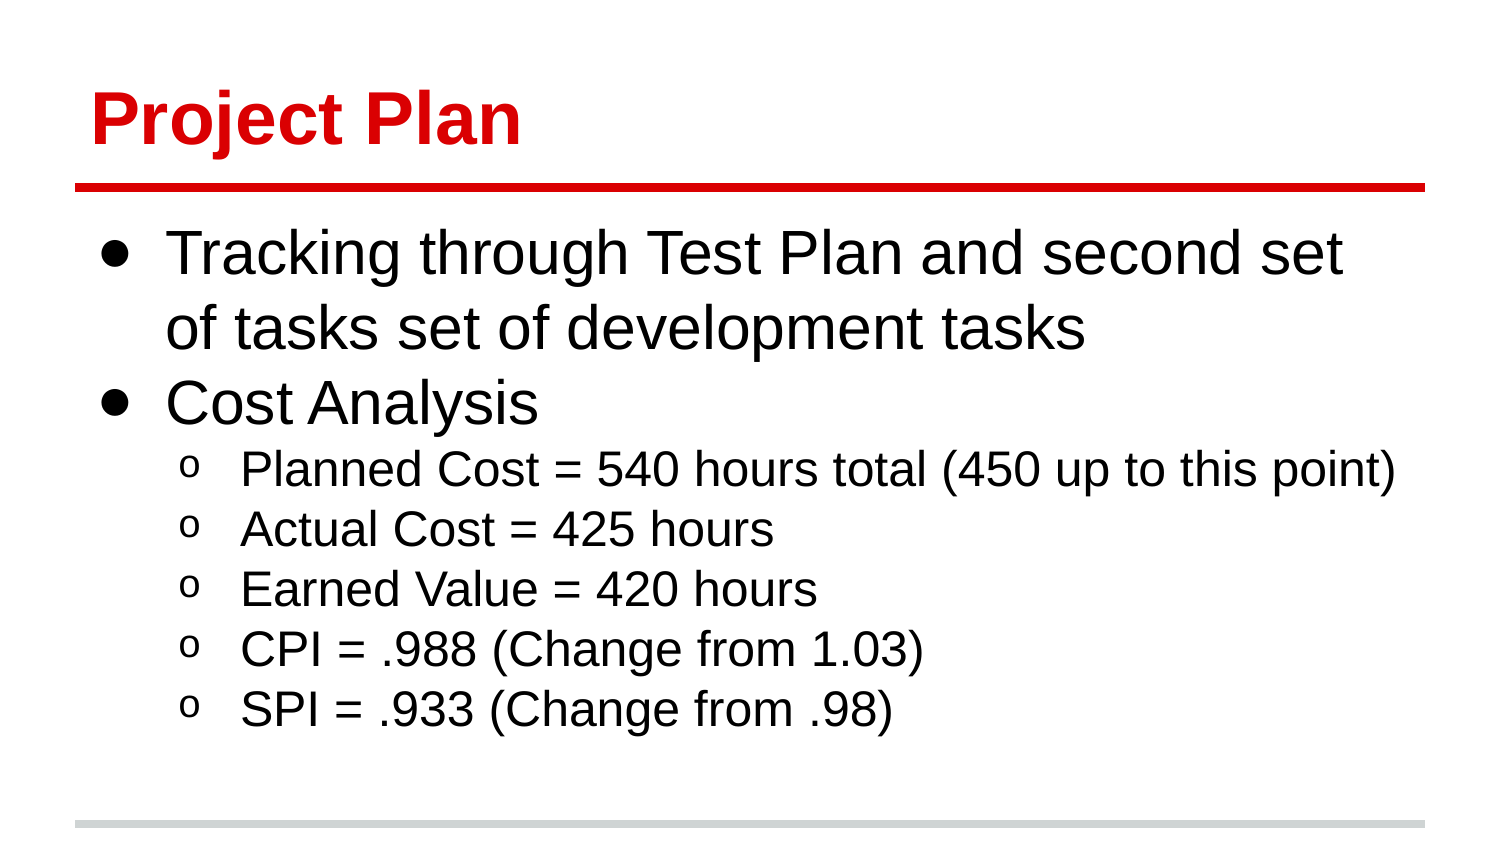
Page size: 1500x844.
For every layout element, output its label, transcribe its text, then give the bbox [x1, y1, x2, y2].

list Tracking through Test Plan and second set of tasks set of development tasks Cost Analysis Planned Cost = 540 hours total (450 up to this point) Actual Cost = 425 hours Earned Value = 420 hours CPI = .988 (Change from 1.03) SPI = .933 (Change from .98) [75, 196, 1425, 808]
title Project Plan [75, 33, 1425, 175]
